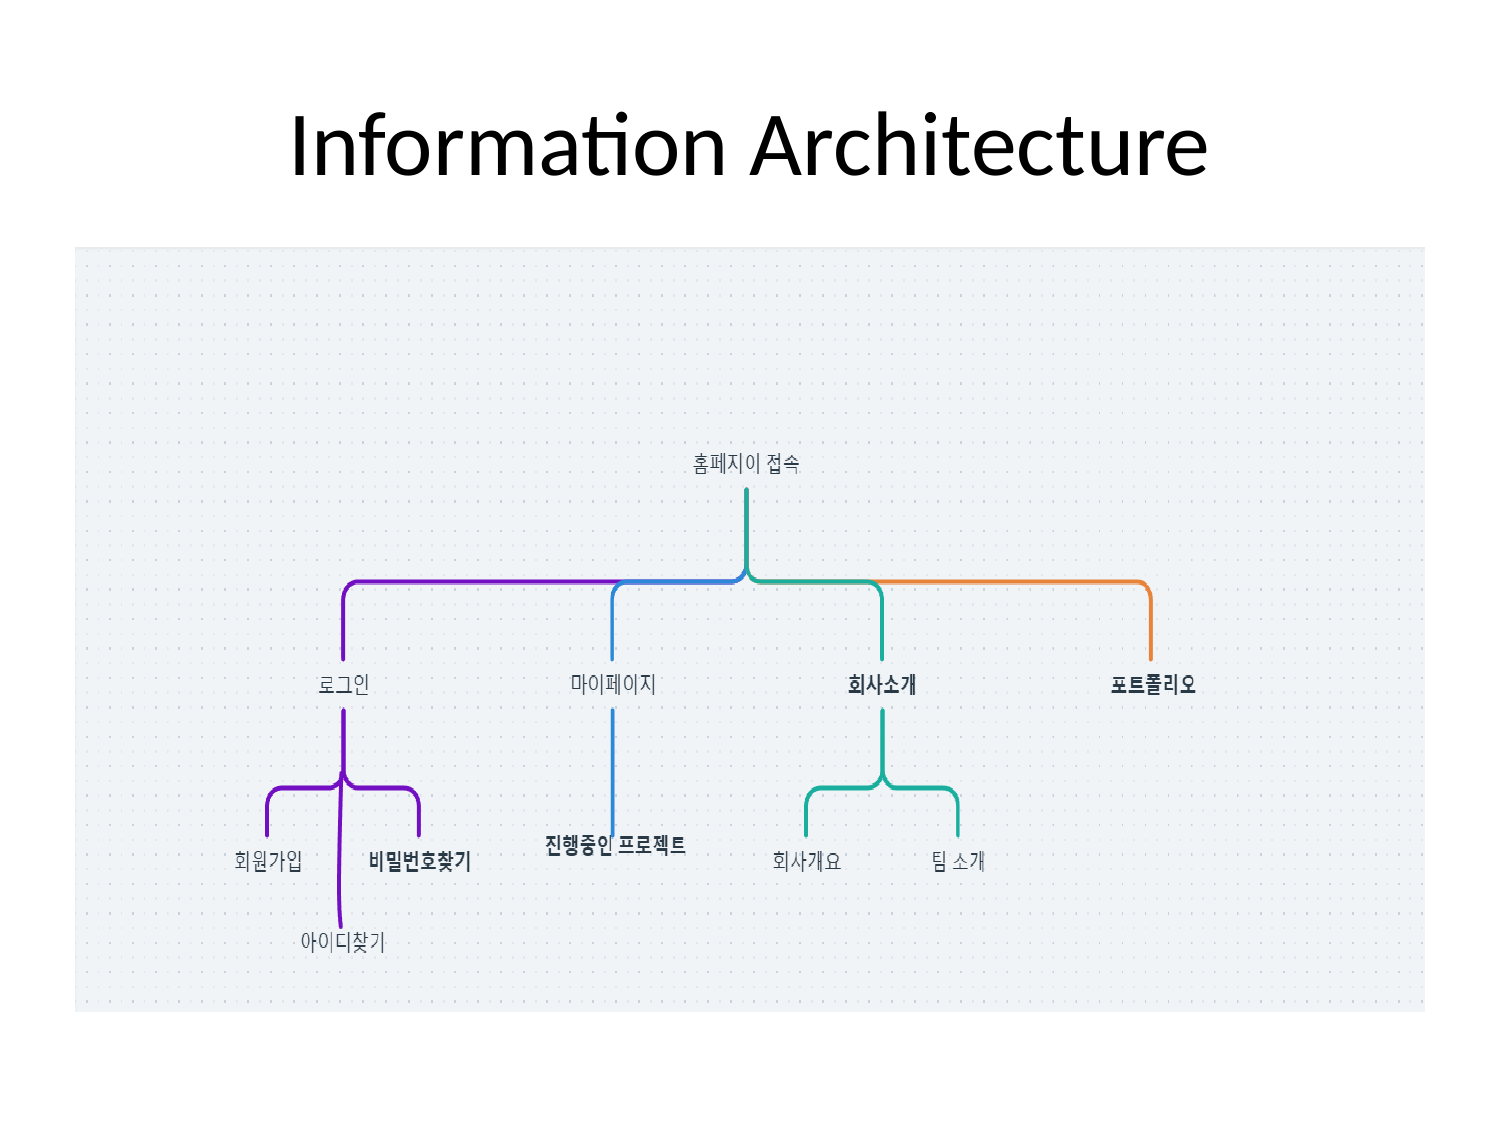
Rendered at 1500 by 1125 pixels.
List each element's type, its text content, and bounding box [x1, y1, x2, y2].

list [74, 232, 1426, 1012]
title Information Architecture [75, 45, 1425, 231]
